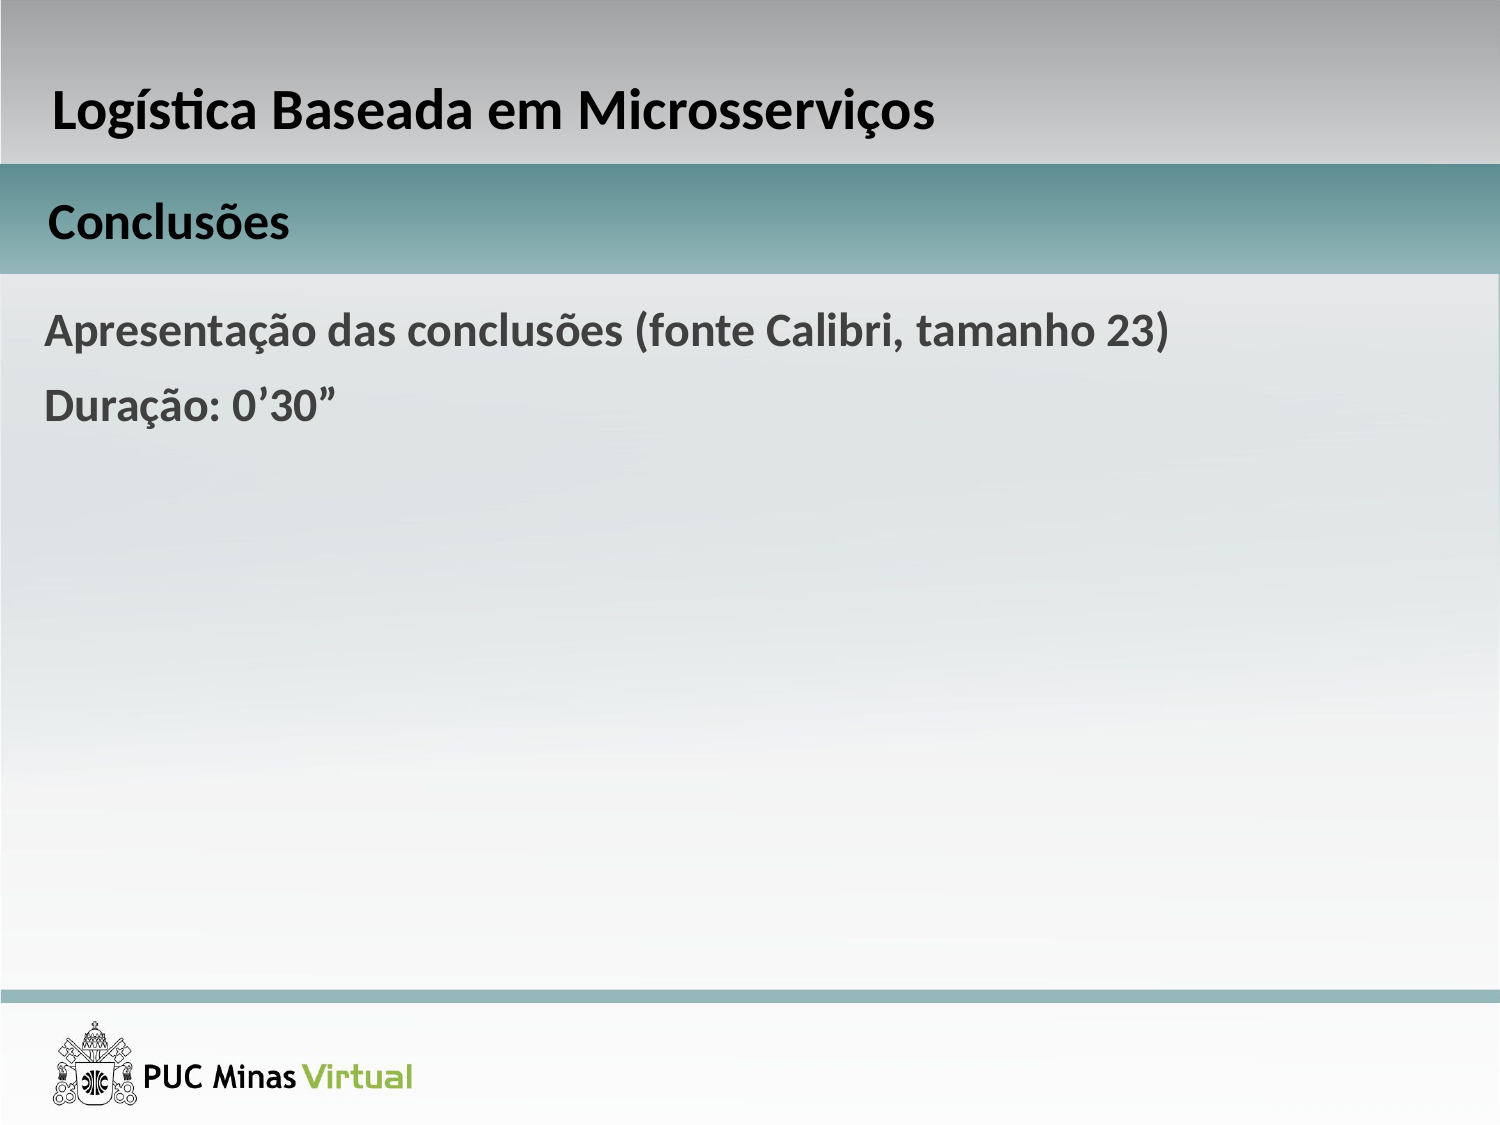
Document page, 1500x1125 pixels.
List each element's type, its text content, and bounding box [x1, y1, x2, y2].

text_box [0, 162, 1500, 275]
text_box Apresentação das conclusões (fonte Calibri, tamanho 23) Duração: 0’30” [29, 290, 1478, 967]
picture [0, 275, 1500, 1125]
text_box Conclusões [33, 180, 1467, 258]
picture [0, 0, 1500, 162]
text_box Logística Baseada em Microsserviços [37, 75, 1486, 149]
